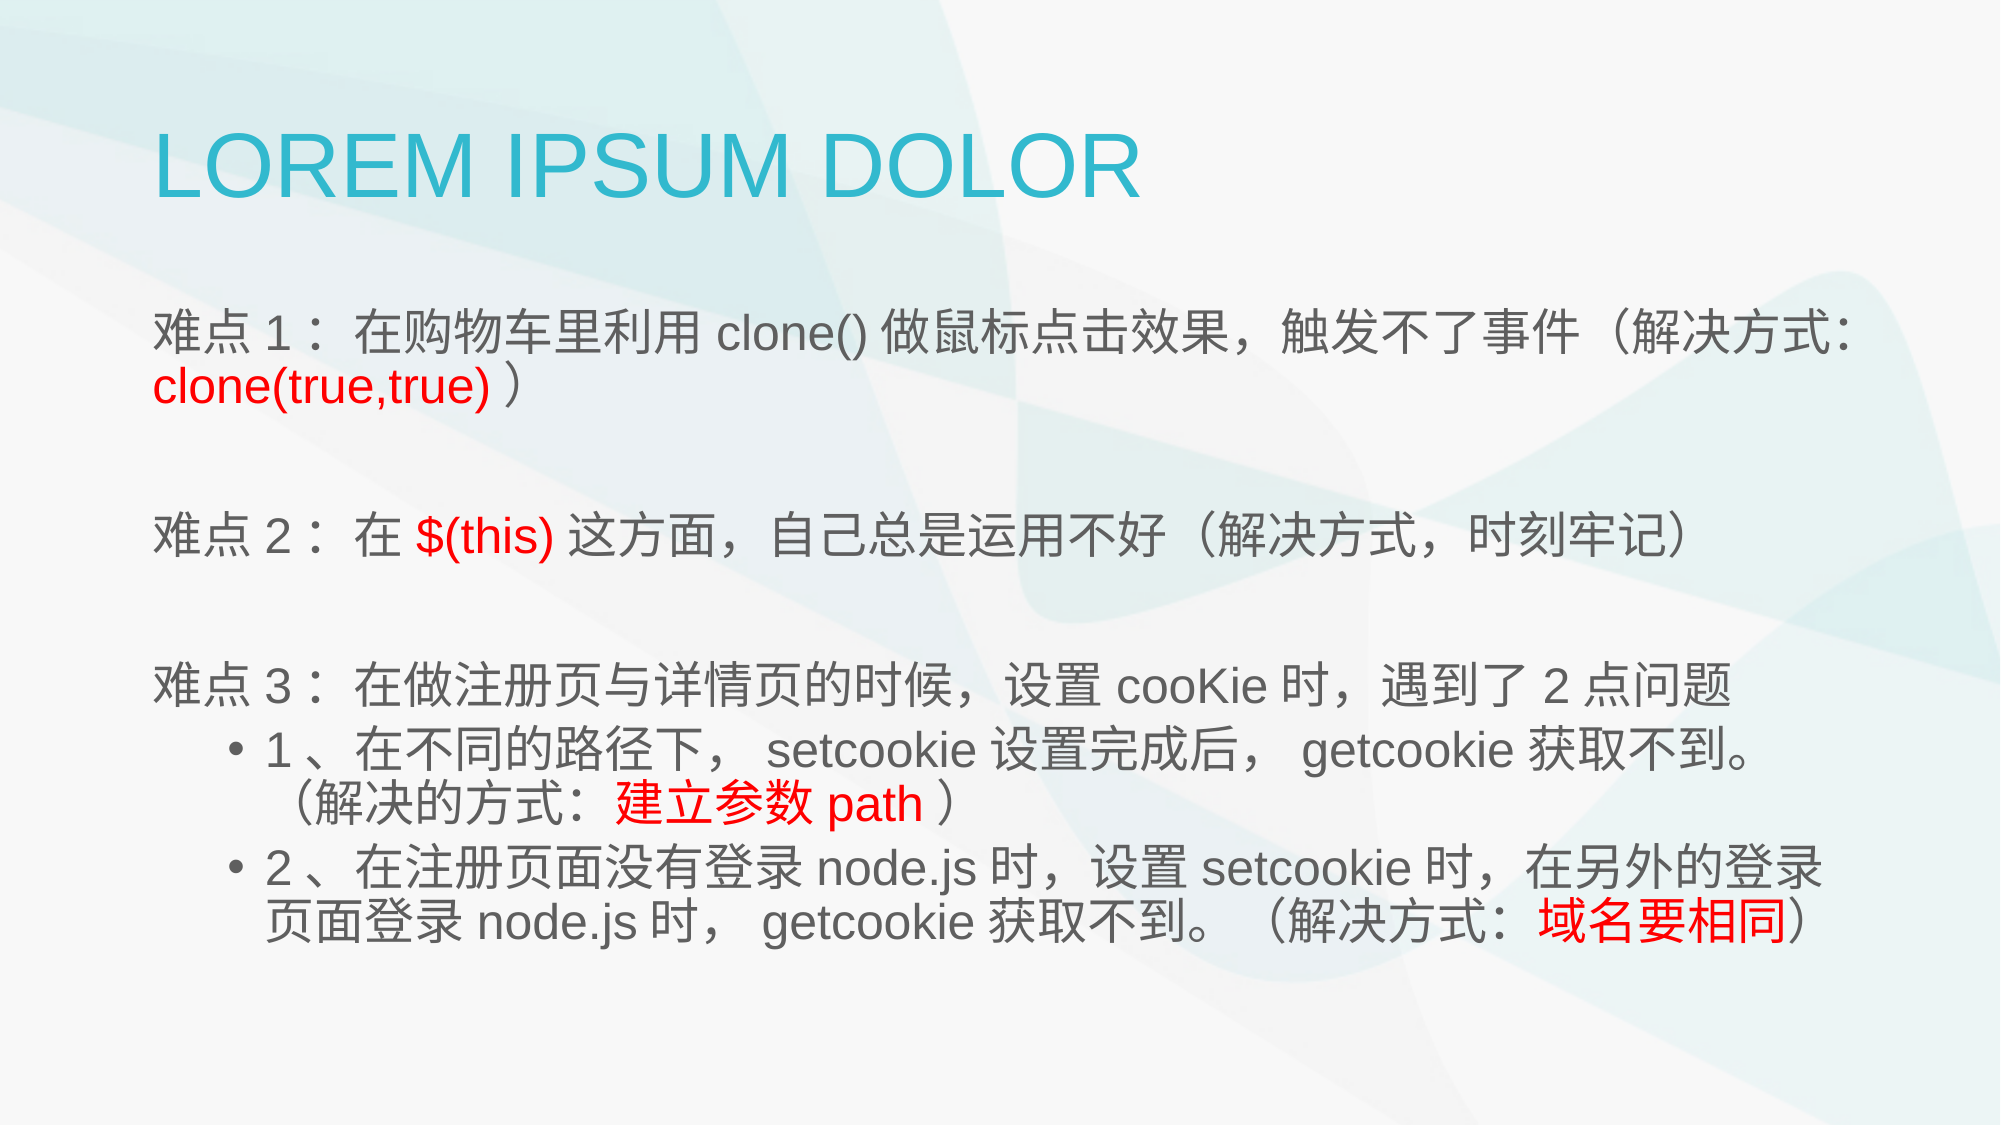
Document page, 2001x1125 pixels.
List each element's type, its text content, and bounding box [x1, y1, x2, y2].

picture [0, 0, 2001, 1125]
text_box LOREM IPSUM DOLOR [137, 59, 1863, 277]
text_box 难点1：在购物车里利用clone()做鼠标点击效果，触发不了事件（解决方式：clone(true,true)） 难点2：在$(this)这方面，自己总是运用不好（解决方式，时刻牢记） 难点3：在做注册页与详情页的时候，设置cooKie时，遇到了2点问题 1、在不同的路径下，setcookie设置完成后，getcookie获取不到。（解决的方式：建立参数path） 2、在注册页面没有登录node.js时，设置setcookie时，在另外的登录页面登录node.js时，getcookie获取不到。（解决方式：域名要相同） [137, 299, 1863, 1014]
